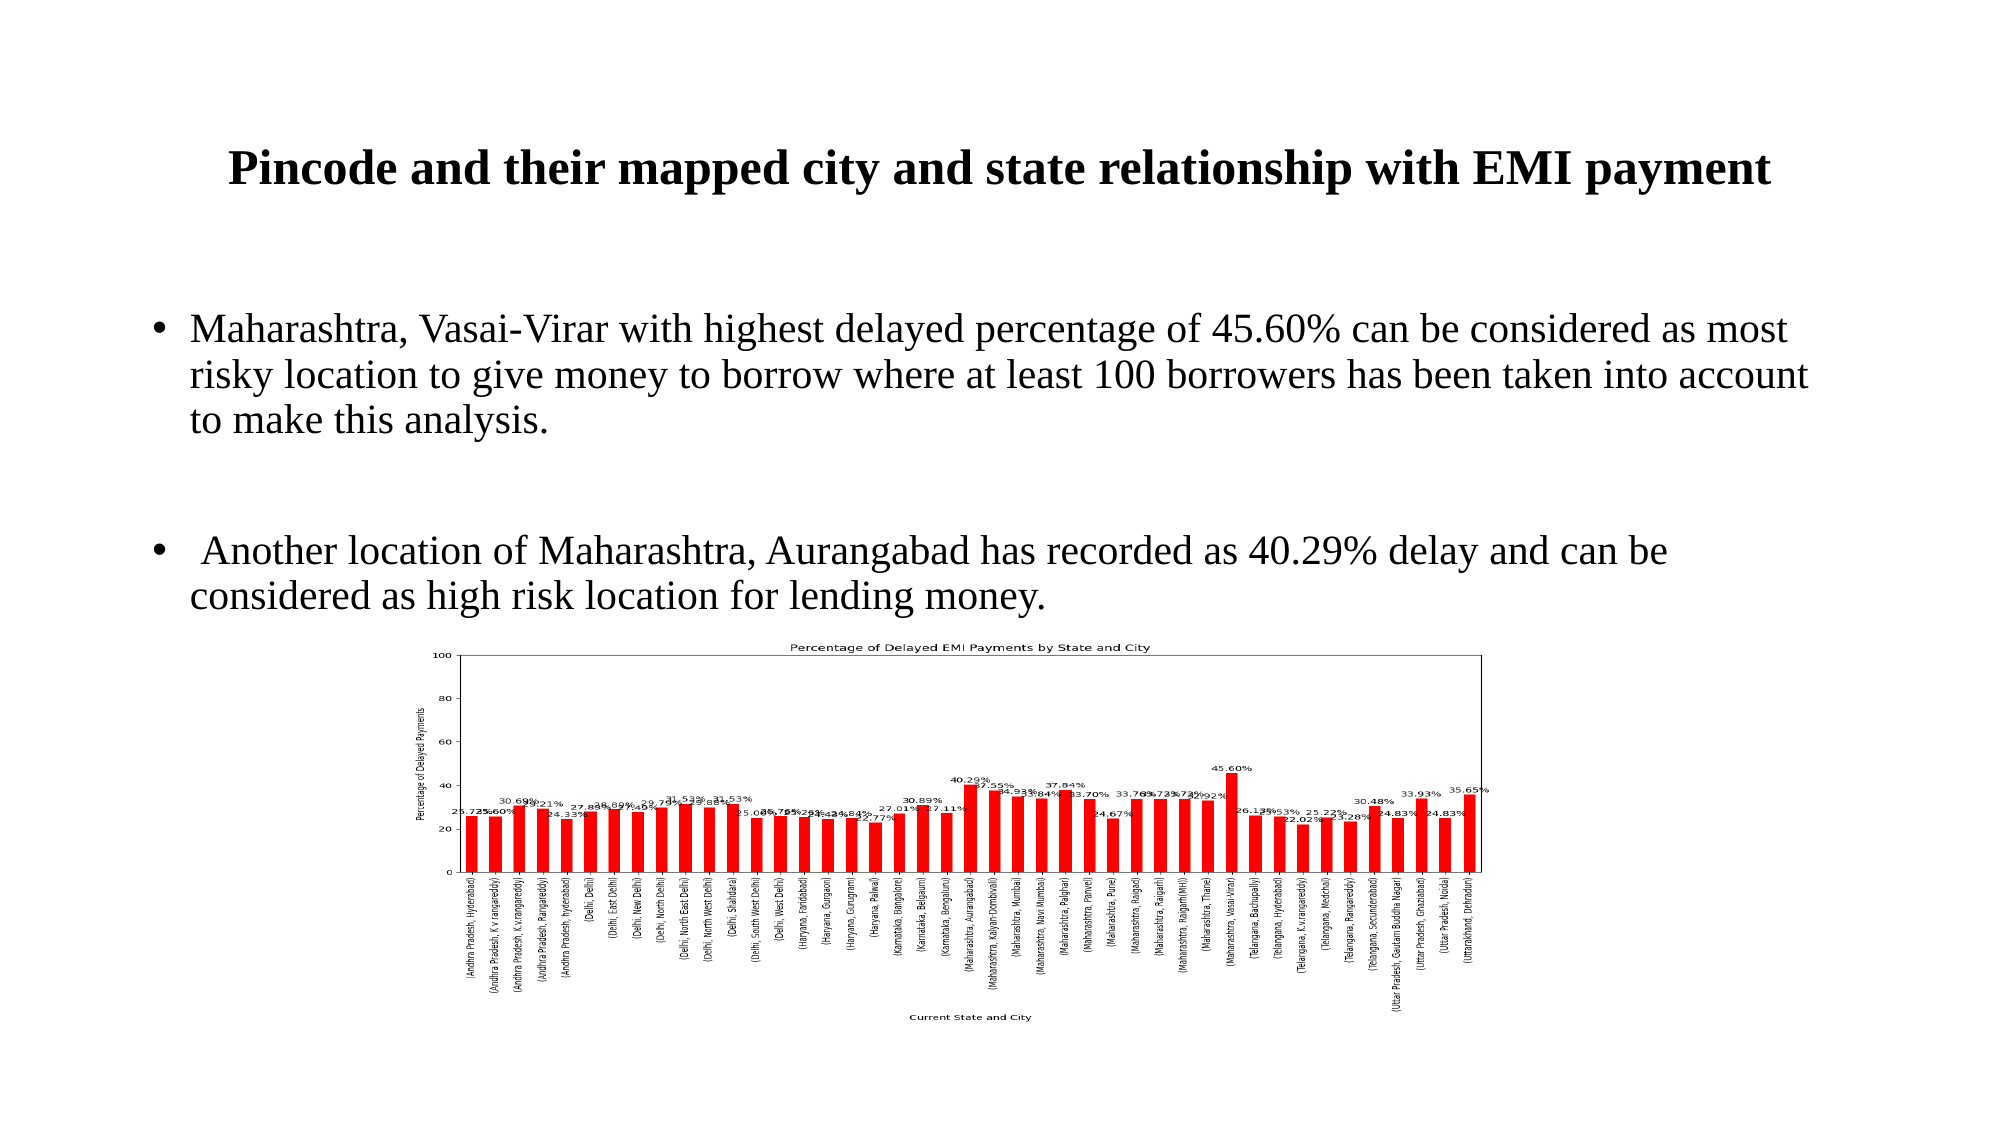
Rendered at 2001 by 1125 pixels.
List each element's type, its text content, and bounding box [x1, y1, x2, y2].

list Maharashtra, Vasai-Virar with highest delayed percentage of 45.60% can be considered as most risky location to give money to borrow where at least 100 borrowers has been taken into account to make this analysis. Another location of Maharashtra, Aurangabad has recorded as 40.29% delay and can be considered as high risk location for lending money. [137, 299, 1863, 1088]
title Pincode and their mapped city and state relationship with EMI payment [137, 59, 1863, 278]
picture [408, 639, 1497, 1026]
